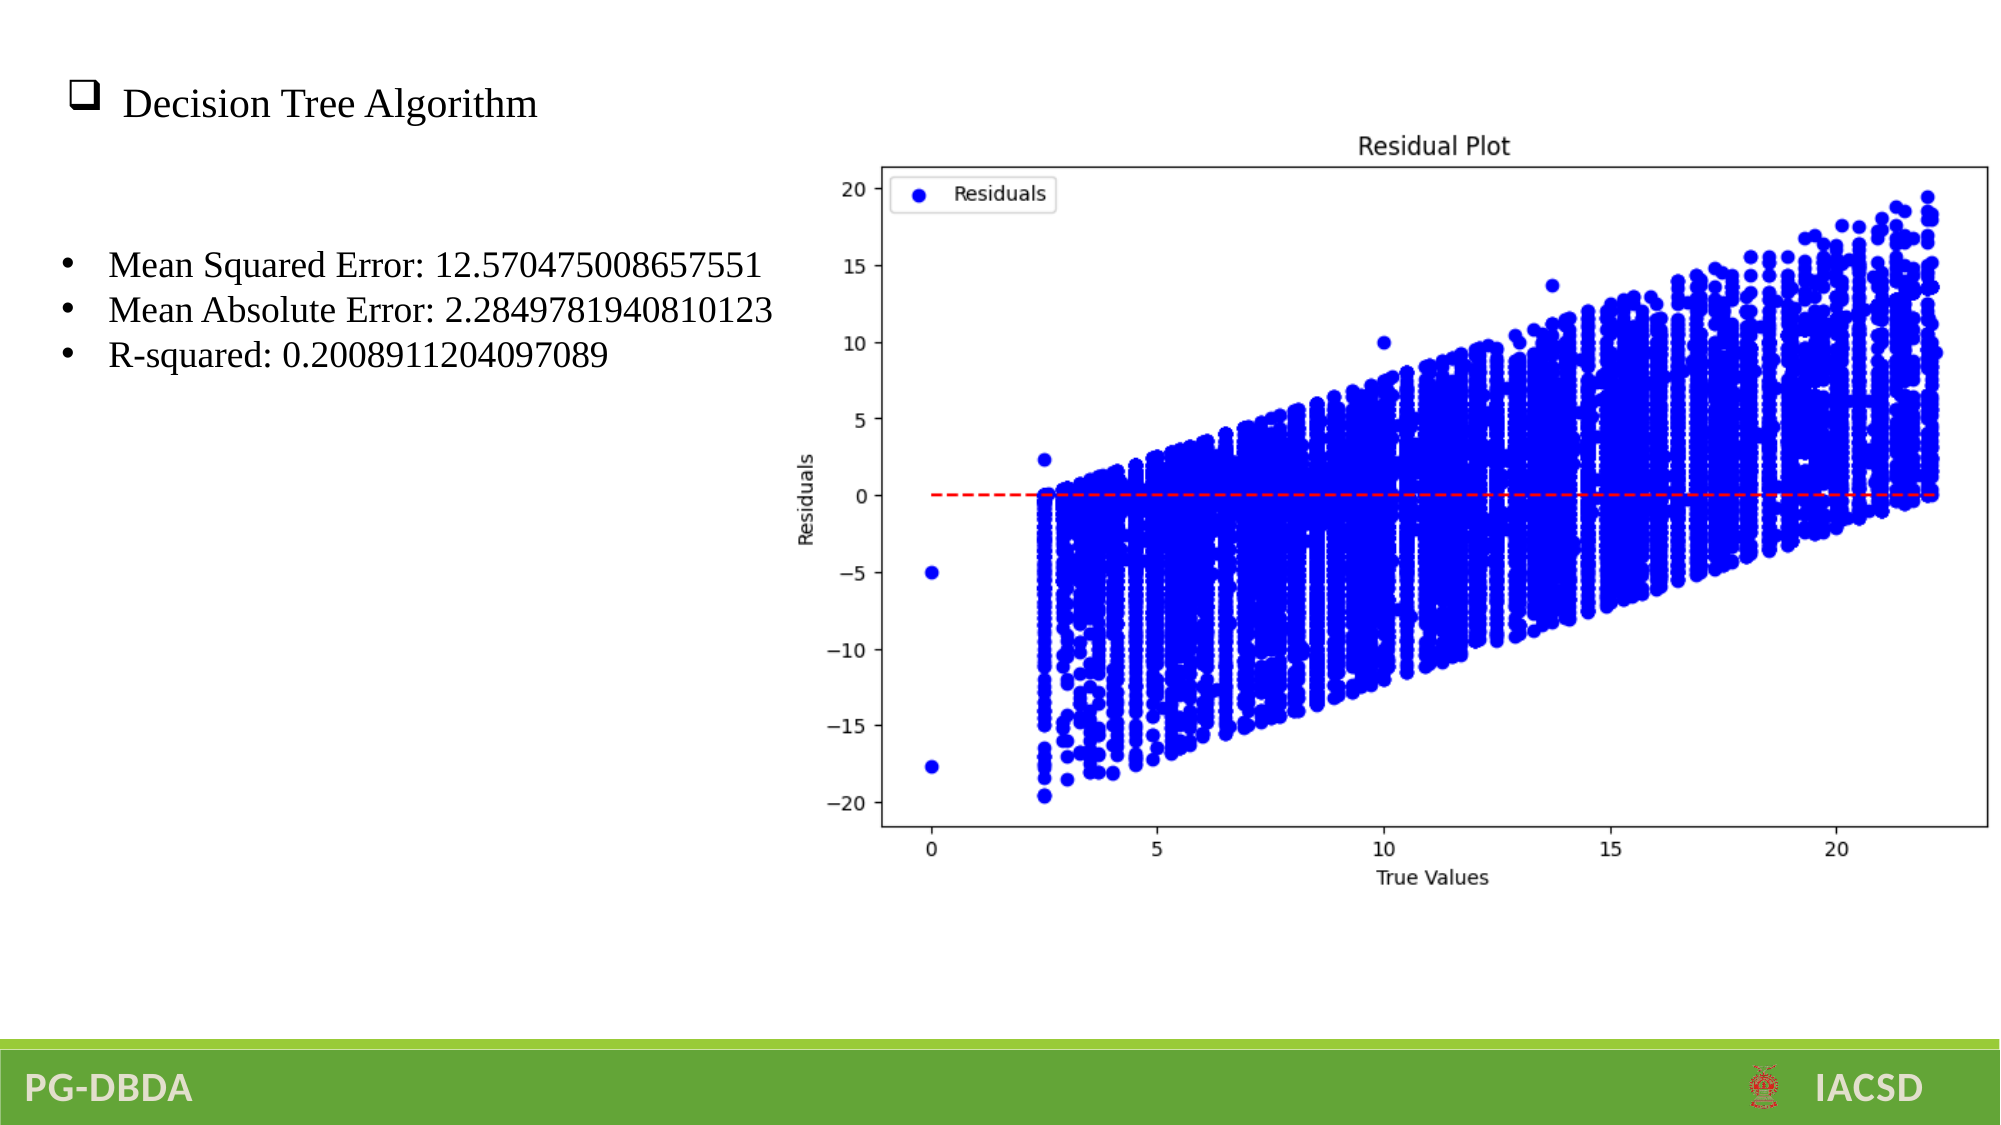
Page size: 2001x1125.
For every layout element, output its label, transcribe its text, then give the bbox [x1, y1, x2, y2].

picture [1726, 1053, 1803, 1117]
text_box PG-DBDA IACSD [1807, 1052, 1977, 1118]
picture [782, 120, 2000, 902]
text_box Decision Tree Algorithm [51, 68, 554, 134]
text_box Mean Squared Error: 12.570475008657551 Mean Absolute Error: 2.2849781940810123 R-squared: 0.2008911204097089 [46, 232, 780, 383]
text_box PG-DBDA IACSD [0, 1052, 1726, 1118]
